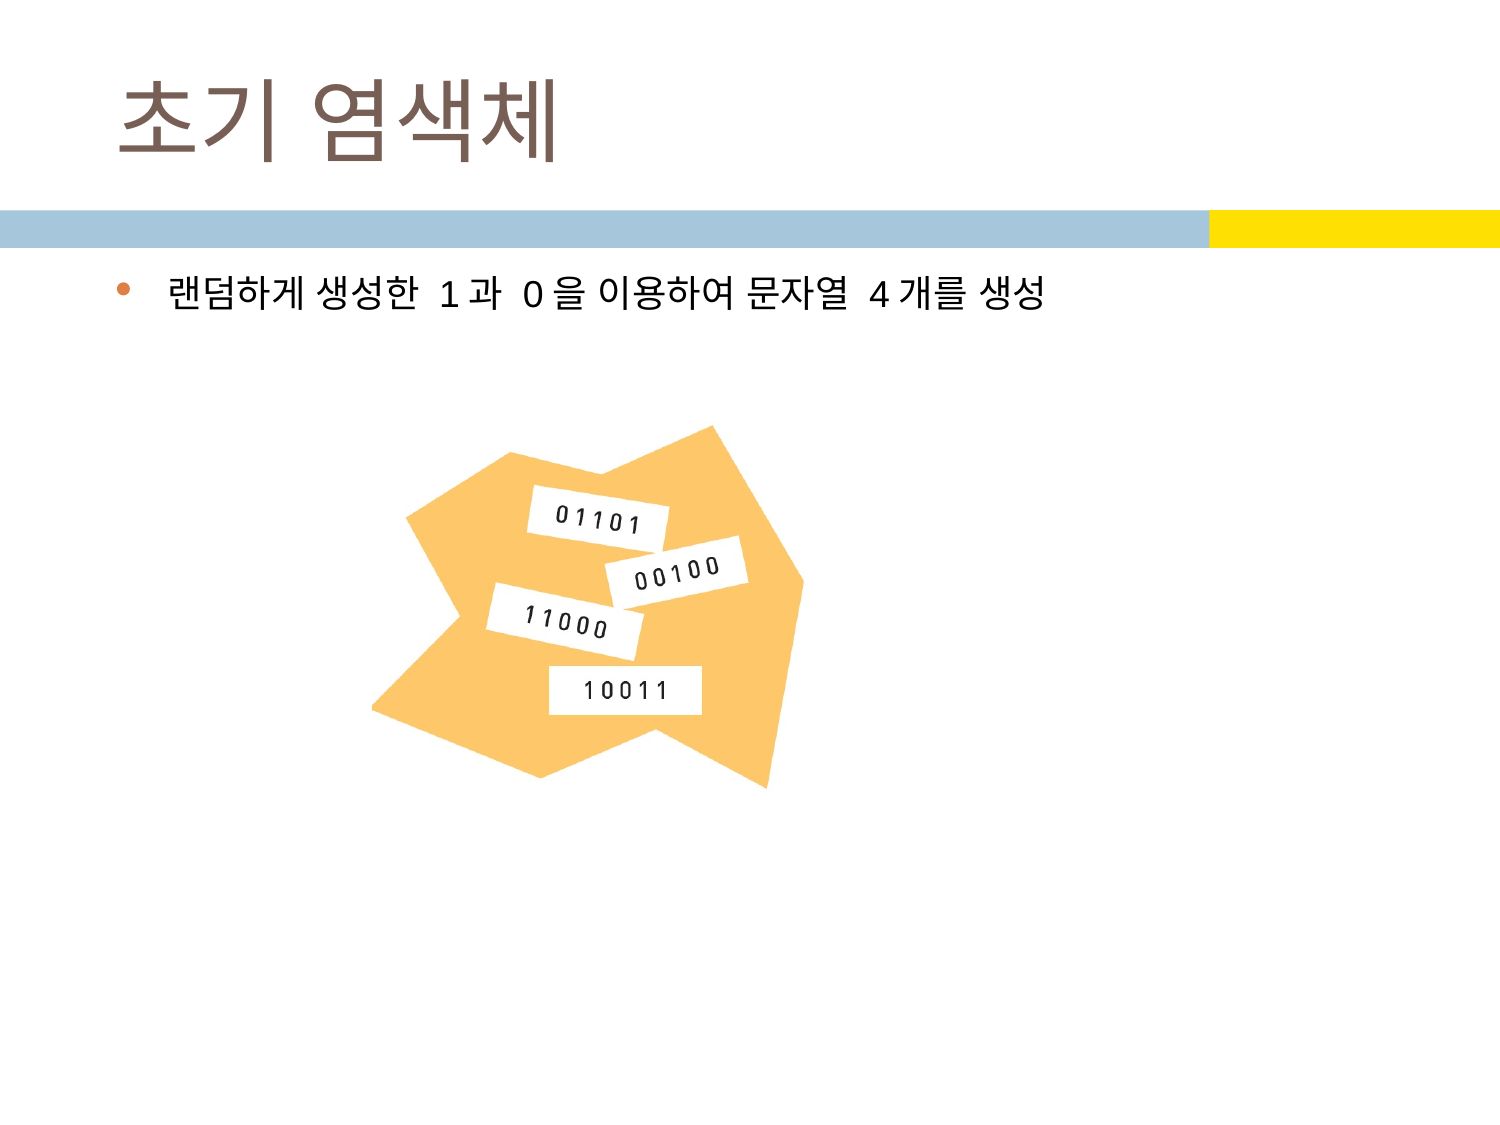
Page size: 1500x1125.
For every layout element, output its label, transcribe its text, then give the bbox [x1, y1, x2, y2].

list 랜덤하게 생성한 1과 0을 이용하여 문자열 4개를 생성 [100, 262, 1438, 1000]
picture [371, 420, 810, 842]
title 초기 염색체 [100, 37, 1438, 200]
